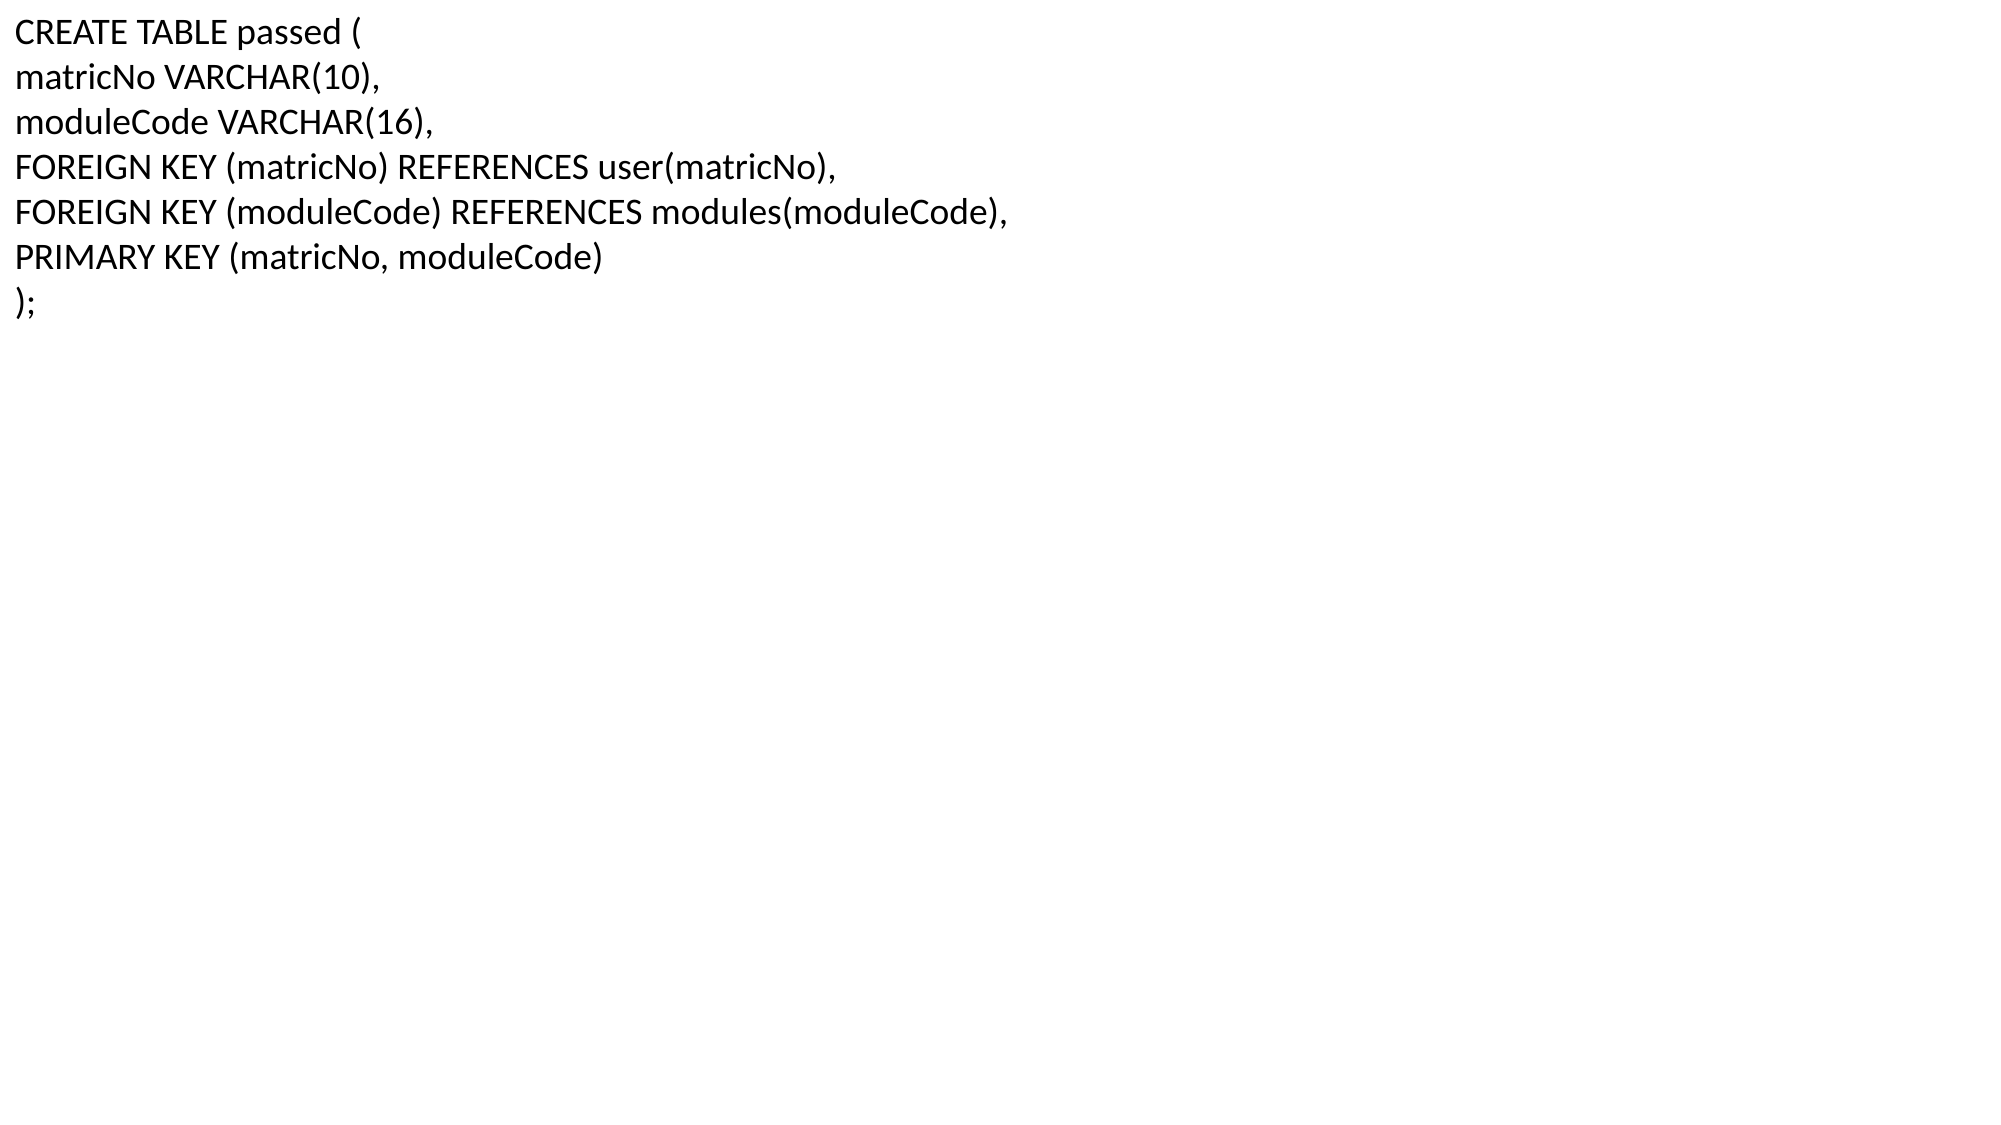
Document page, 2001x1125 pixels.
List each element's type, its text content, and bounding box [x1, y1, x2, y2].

text_box CREATE TABLE passed ( matricNo VARCHAR(10), moduleCode VARCHAR(16), FOREIGN KEY (matricNo) REFERENCES user(matricNo), FOREIGN KEY (moduleCode) REFERENCES modules(moduleCode), PRIMARY KEY (matricNo, moduleCode) ); [0, 0, 2000, 330]
